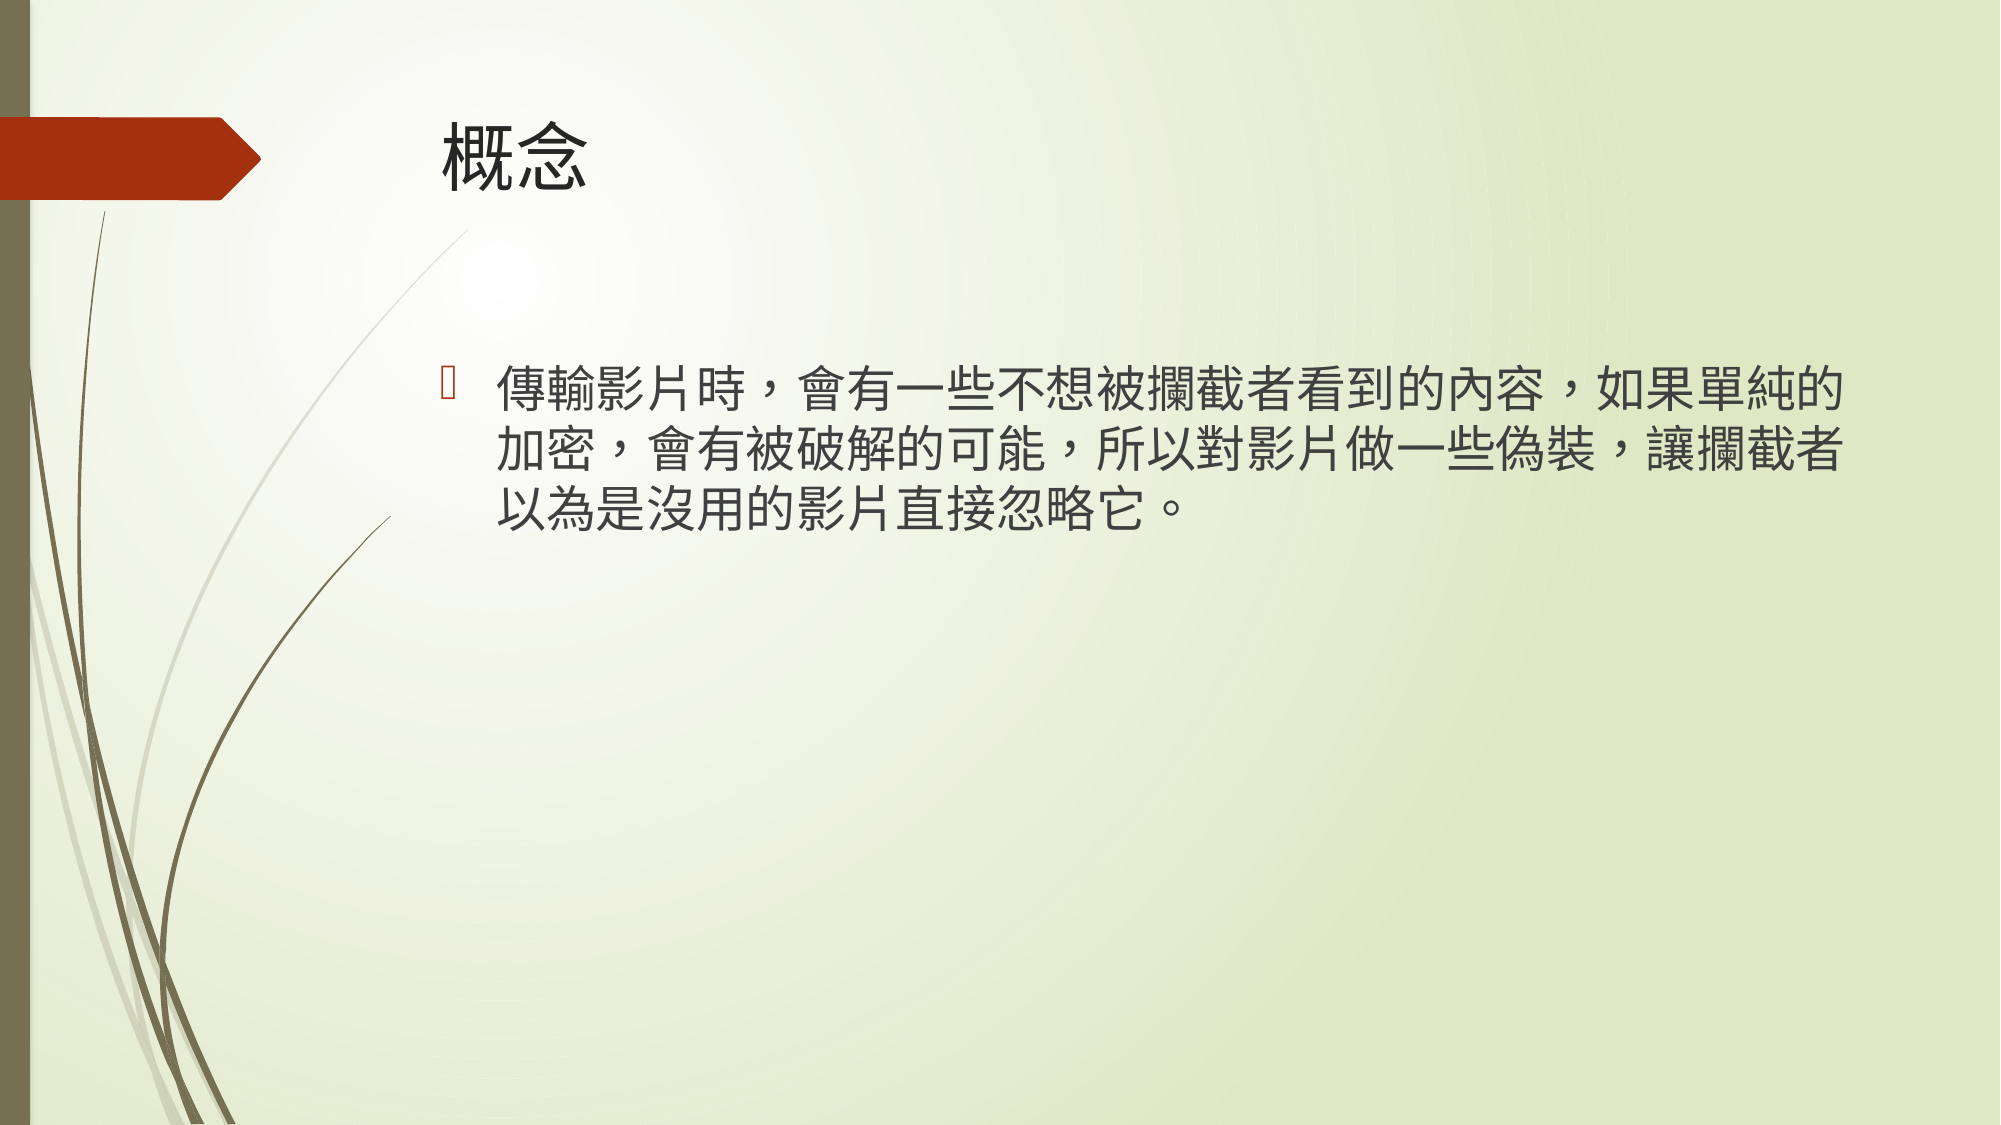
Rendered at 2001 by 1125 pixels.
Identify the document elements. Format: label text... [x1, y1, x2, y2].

title 概念 [425, 102, 1888, 313]
list 傳輸影片時，會有一些不想被攔截者看到的內容，如果單純的加密，會有被破解的可能，所以對影片做一些偽裝，讓攔截者以為是沒用的影片直接忽略它。 [424, 350, 1888, 970]
